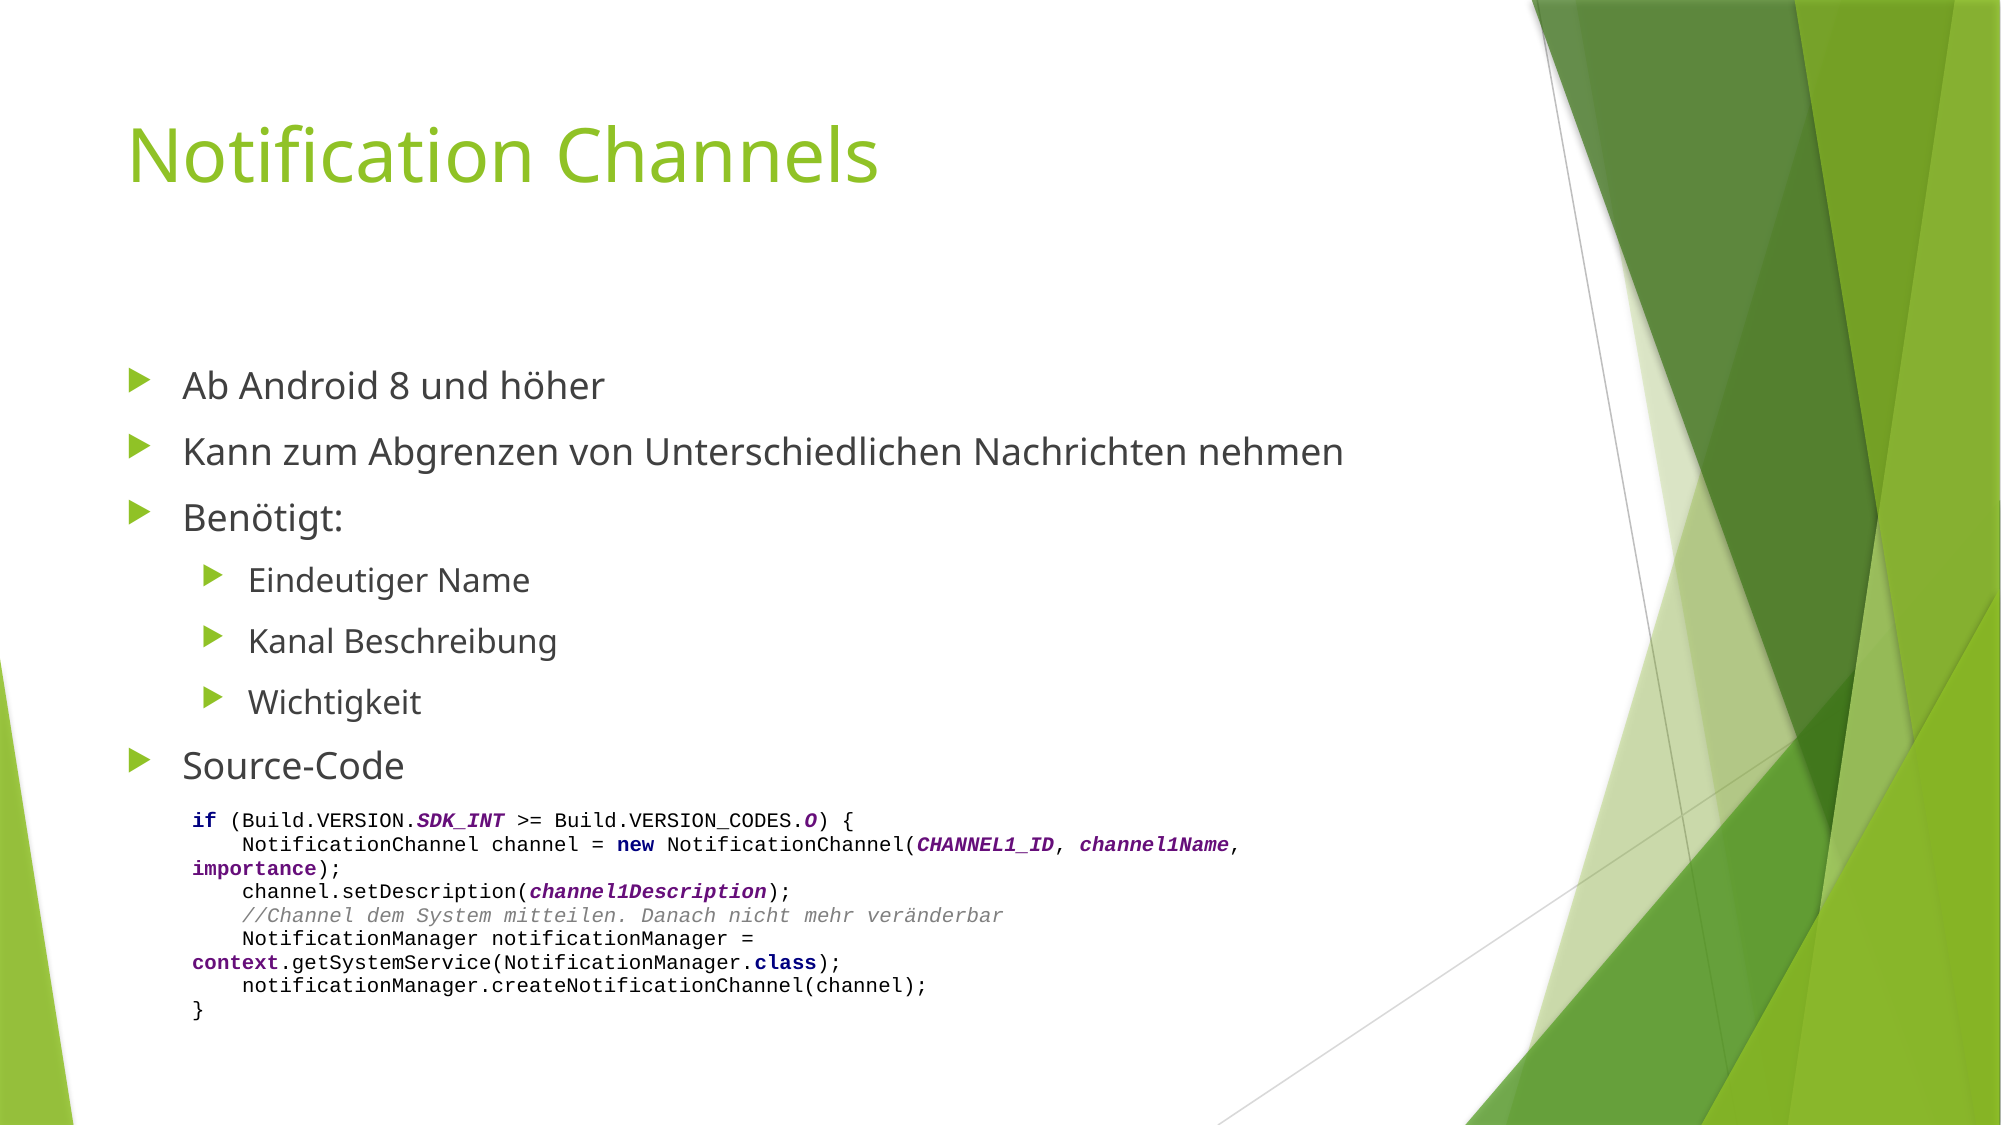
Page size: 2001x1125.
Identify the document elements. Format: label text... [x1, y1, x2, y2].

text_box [191, 810, 1272, 1087]
title Notification Channels [111, 99, 1522, 317]
list Ab Android 8 und höher Kann zum Abgrenzen von Unterschiedlichen Nachrichten nehmen Benötigt: Eindeutiger Name Kanal Beschreibung Wichtigkeit Source-Code [111, 354, 1522, 992]
